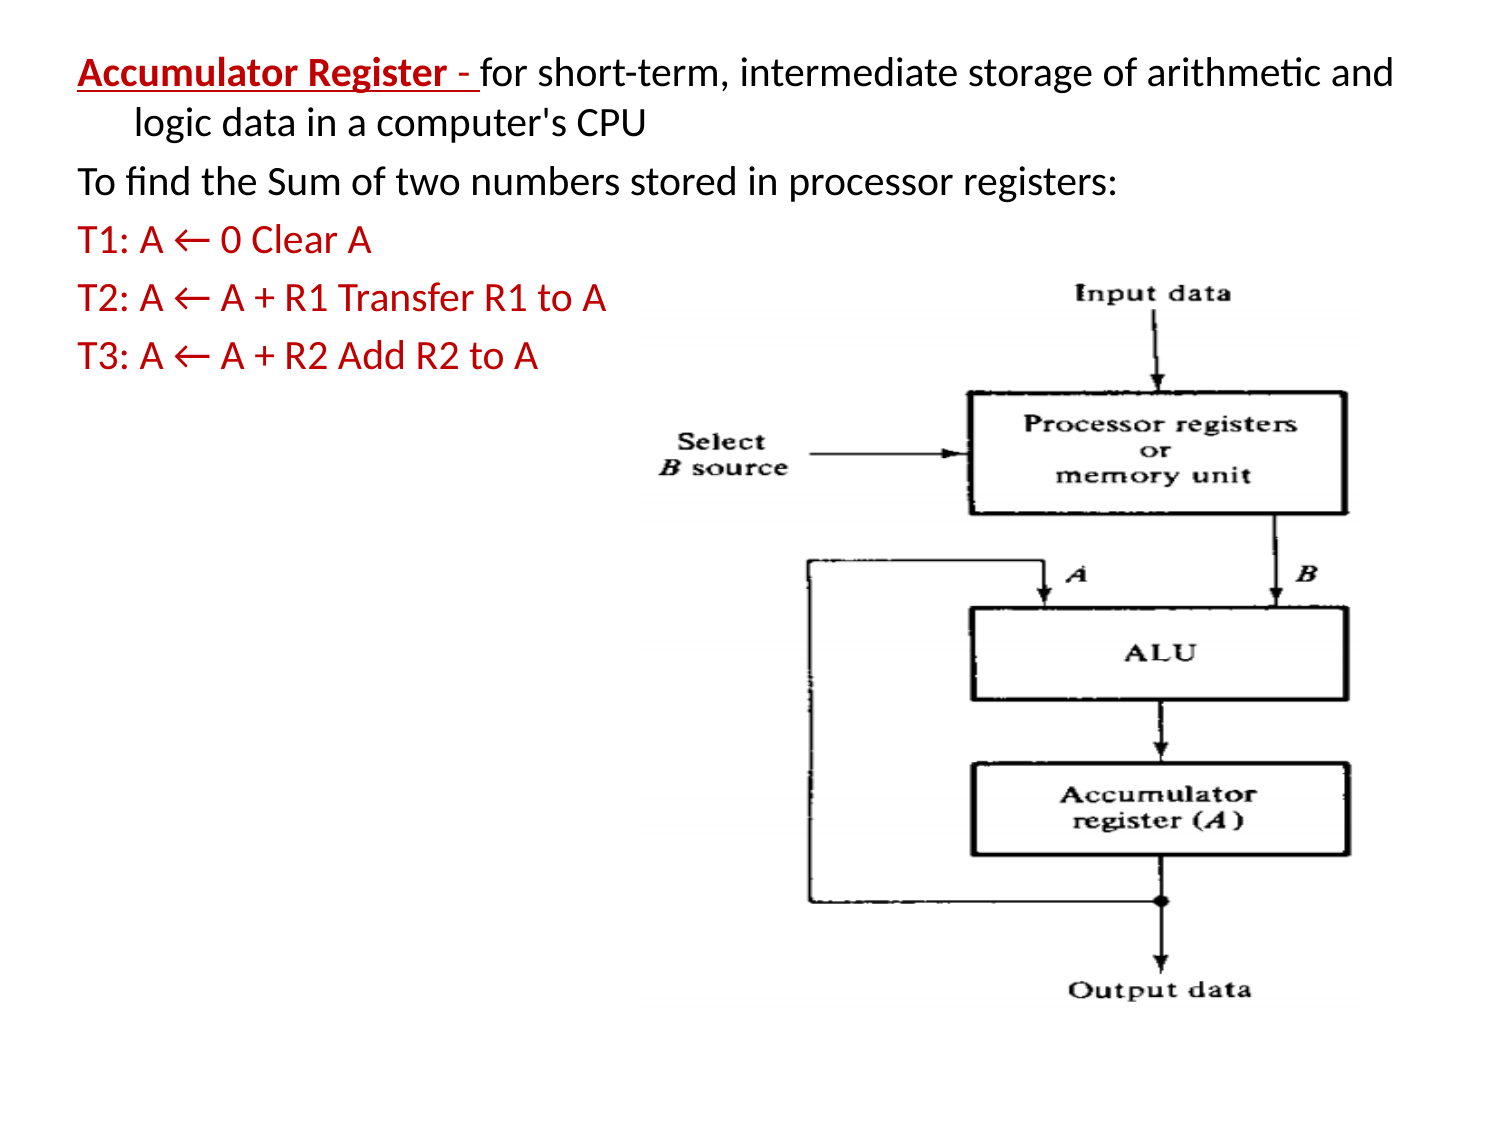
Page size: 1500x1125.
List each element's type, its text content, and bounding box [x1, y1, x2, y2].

picture [637, 262, 1363, 1026]
list Accumulator Register - for short-term, intermediate storage of arithmetic and logic data in a computer's CPU To find the Sum of two numbers stored in processor registers: T1: A ← 0 Clear A T2: A ← A + R1 Transfer R1 to A T3: A ← A + R2 Add R2 to A [62, 37, 1413, 313]
